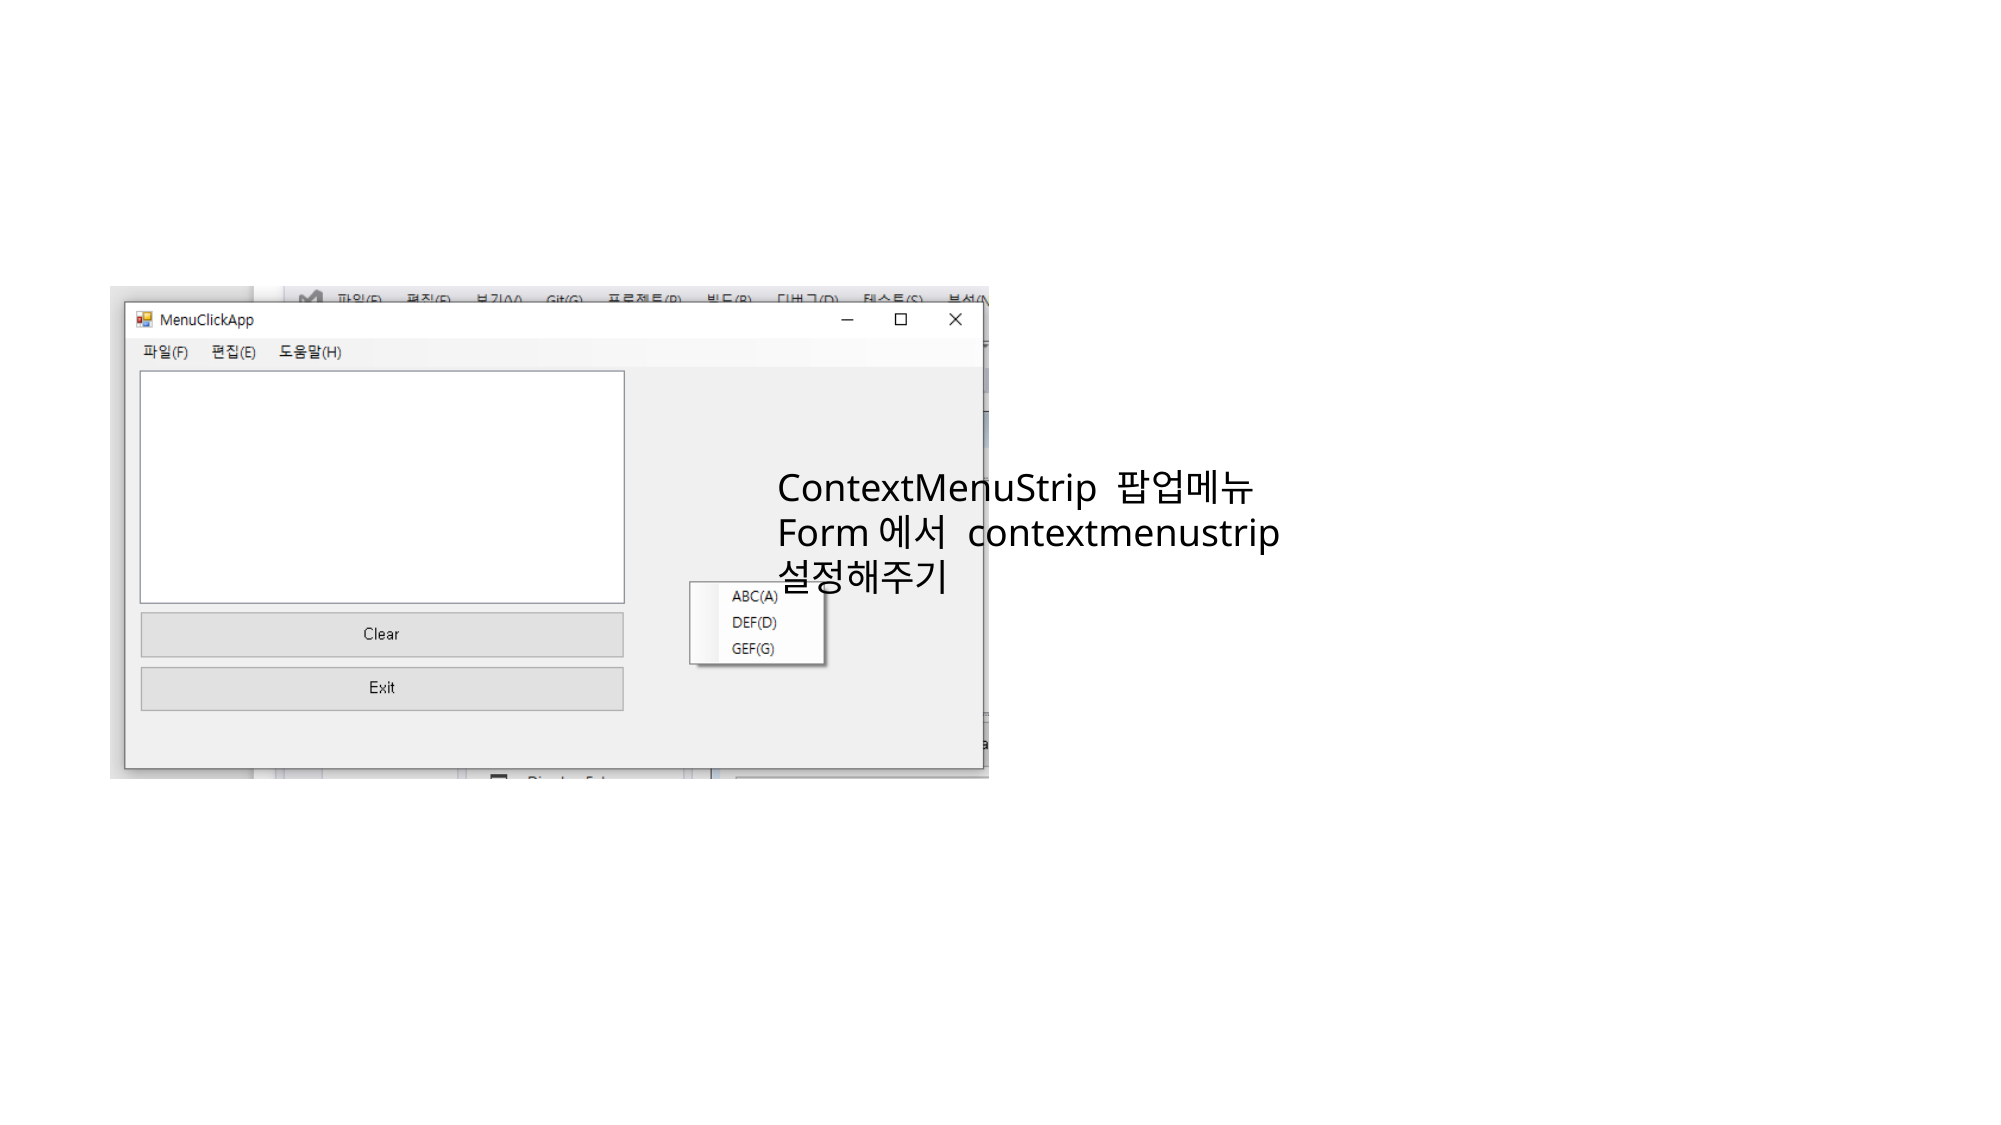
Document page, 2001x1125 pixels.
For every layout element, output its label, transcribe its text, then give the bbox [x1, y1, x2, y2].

picture [110, 286, 989, 779]
text_box ContextMenuStrip 팝업메뉴 Form에서 contextmenustrip설정해주기 [989, 456, 1469, 652]
